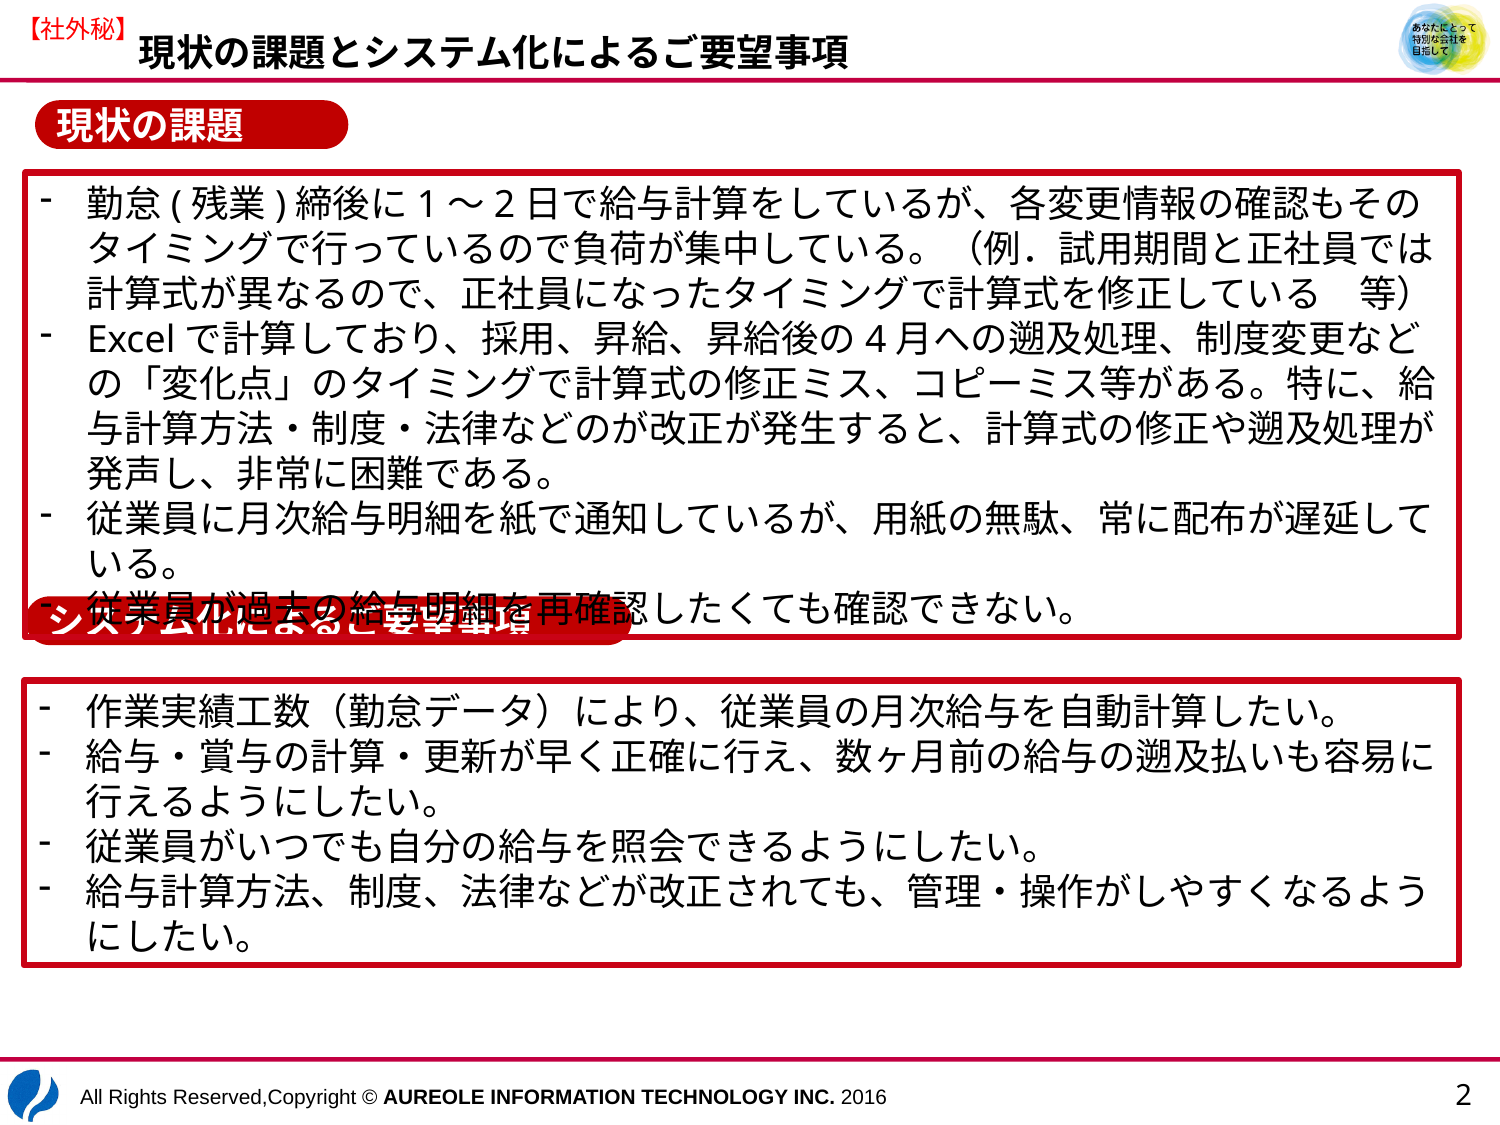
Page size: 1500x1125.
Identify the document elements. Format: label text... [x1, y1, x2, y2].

text_box 現状の課題 [35, 100, 349, 149]
picture [0, 1065, 67, 1125]
text_box システム化によるご要望事項 [32, 638, 625, 646]
slide_number 2 [1375, 1068, 1488, 1125]
text_box 勤怠(残業)締後に1～2日で給与計算をしているが、各変更情報の確認もそのタイミングで行っているので負荷が集中している。（例．試用期間と正社員では計算式が異なるので、正社員になったタイミングで計算式を修正している 等） Excelで計算しており、採用、昇給、昇給後の4月への遡及処理、制度変更などの「変化点」のタイミングで計算式の修正ミス、コピーミス等がある。特に、給与計算方法・制度・法律などのが改正が発生すると、計算式の修正や遡及処理が発声し、非常に困難である。 従業員に月次給与明細を紙で通知しているが、用紙の無駄、常に配布が遅延している。 従業員が過去の給与明細を再確認したくても確認できない。 [25, 172, 1459, 638]
picture [1397, 2, 1491, 76]
text_box 現状の課題とシステム化によるご要望事項 [123, 12, 1380, 90]
text_box 作業実績工数（勤怠データ）により、従業員の月次給与を自動計算したい。 給与・賞与の計算・更新が早く正確に行え、数ヶ月前の給与の遡及払いも容易に行えるようにしたい。 従業員がいつでも自分の給与を照会できるようにしたい。 給与計算方法、制度、法律などが改正されても、管理・操作がしやすくなるようにしたい。 [23, 680, 1459, 966]
